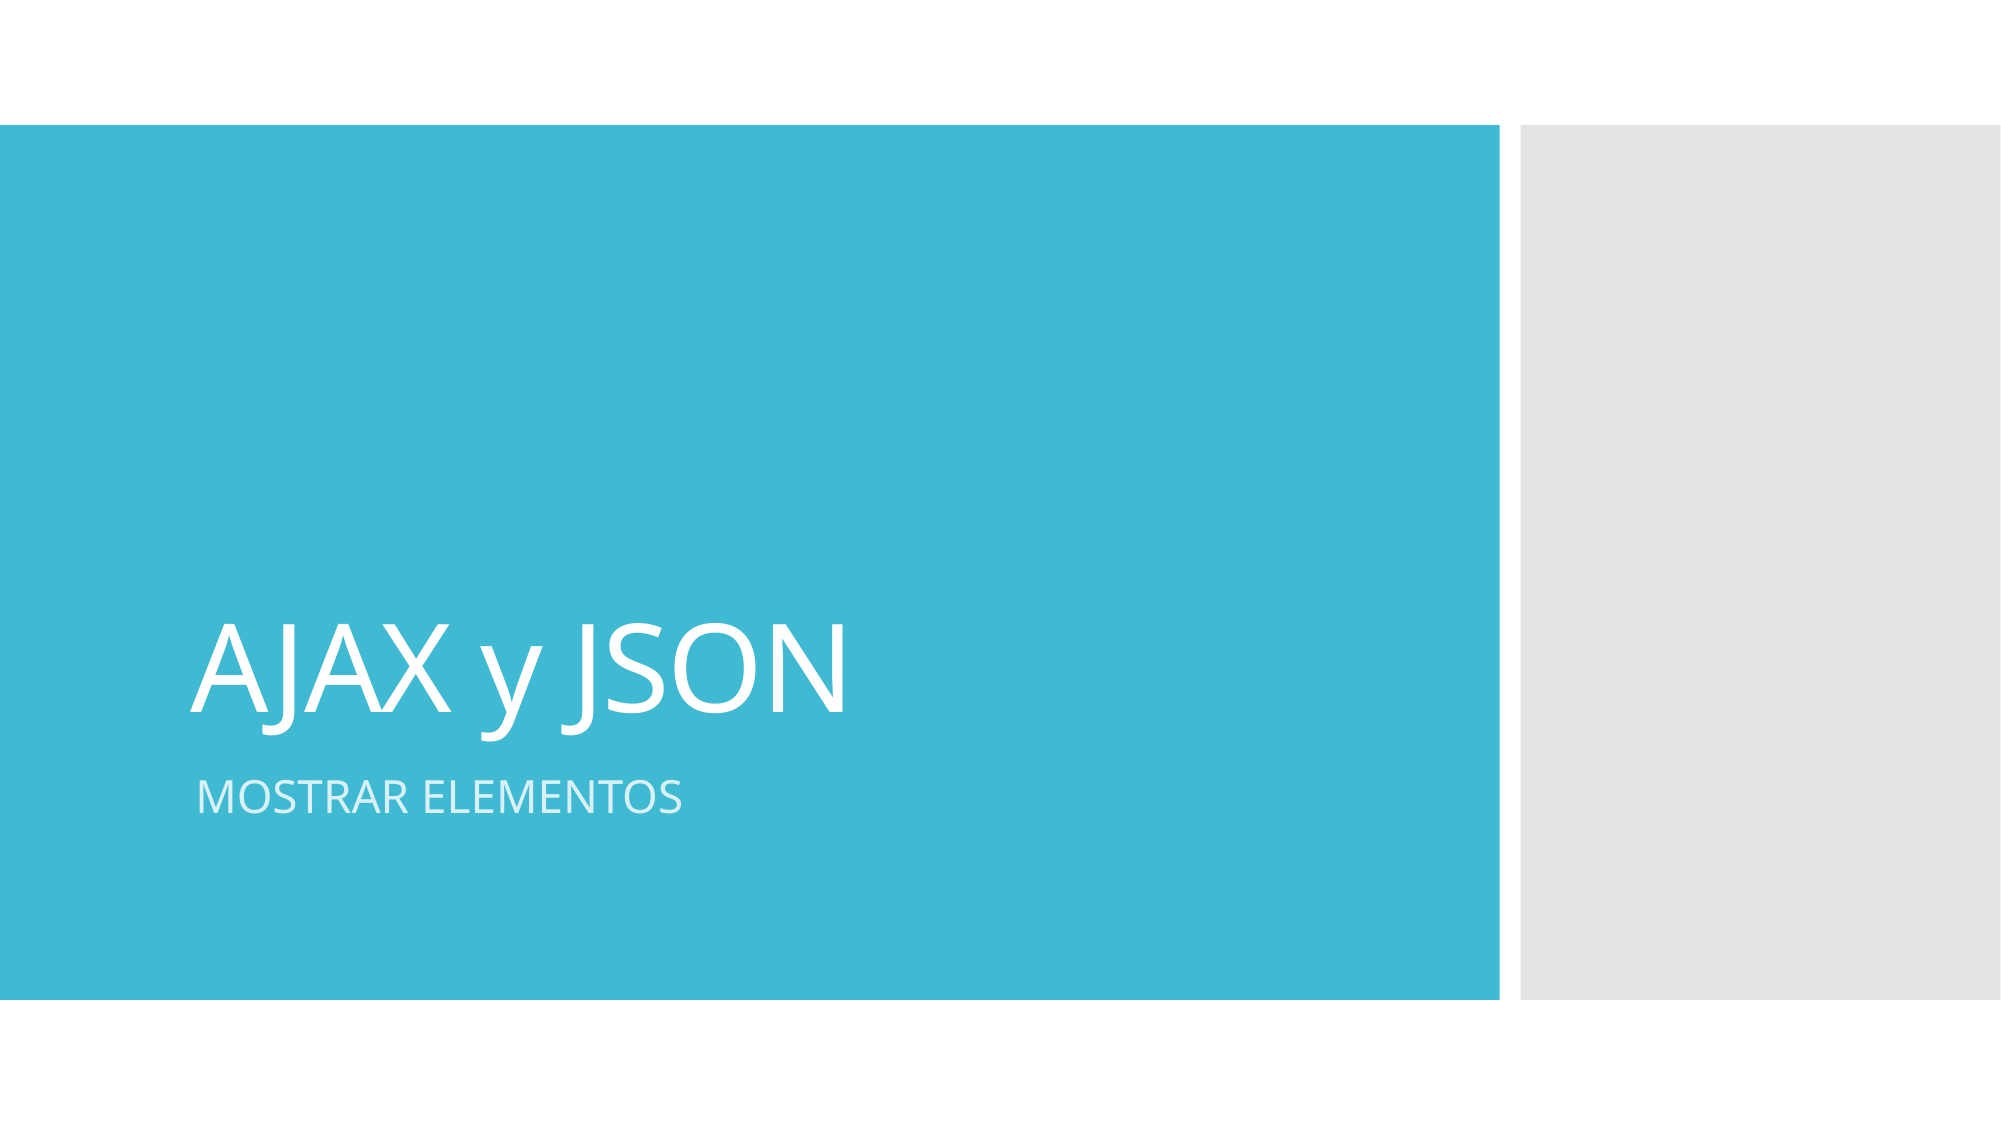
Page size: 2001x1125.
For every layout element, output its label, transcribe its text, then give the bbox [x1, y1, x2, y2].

subtitle MOSTRAR ELEMENTOS [180, 766, 1381, 917]
title AJAX y JSON [175, 213, 1376, 747]
